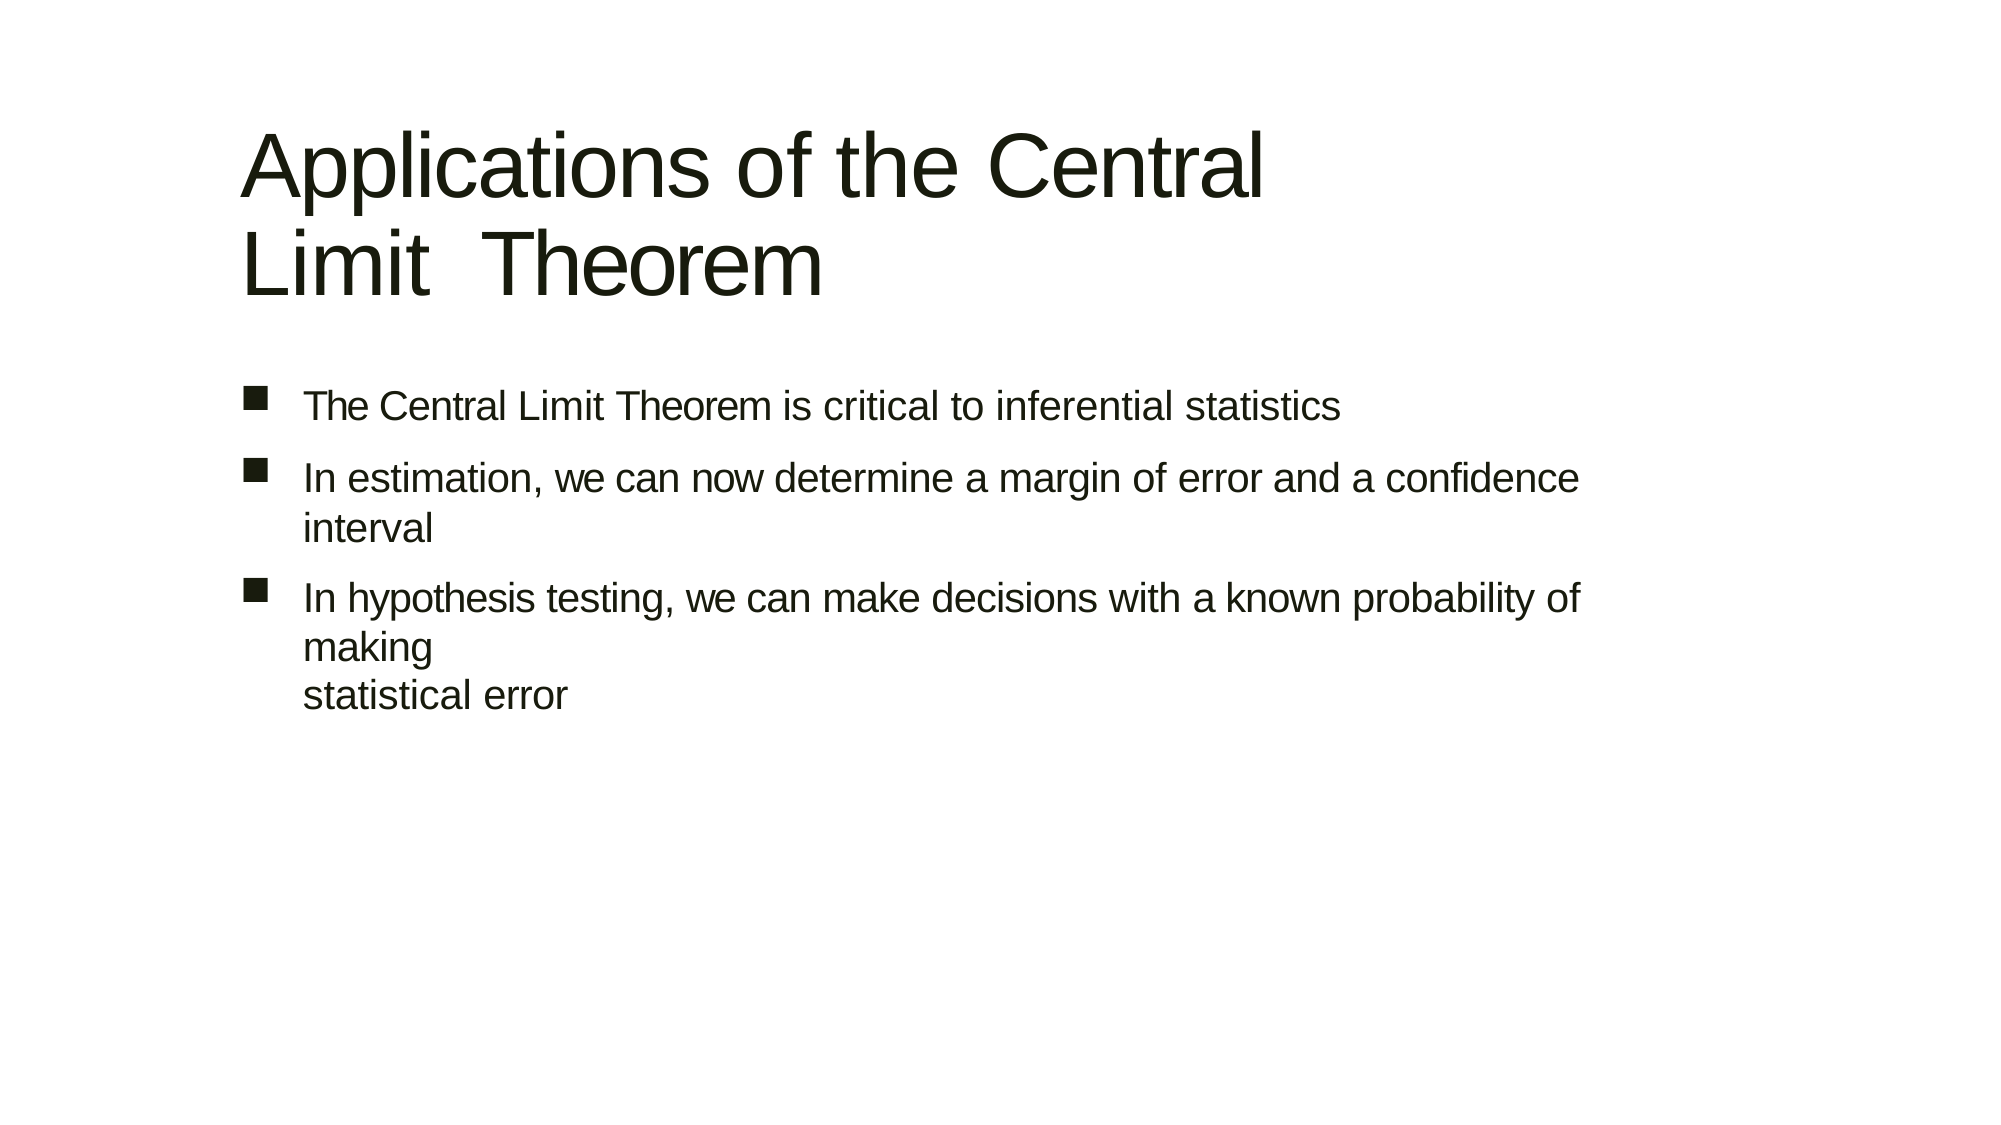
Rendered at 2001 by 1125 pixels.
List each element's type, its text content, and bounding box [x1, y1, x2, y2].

text_box The Central Limit Theorem is critical to inferential statistics In estimation, we can now determine a margin of error and a confidence interval In hypothesis testing, we can make decisions with a known probability of making statistical error [237, 354, 1712, 718]
text_box Applications of the Central Limit Theorem [237, 102, 1473, 315]
